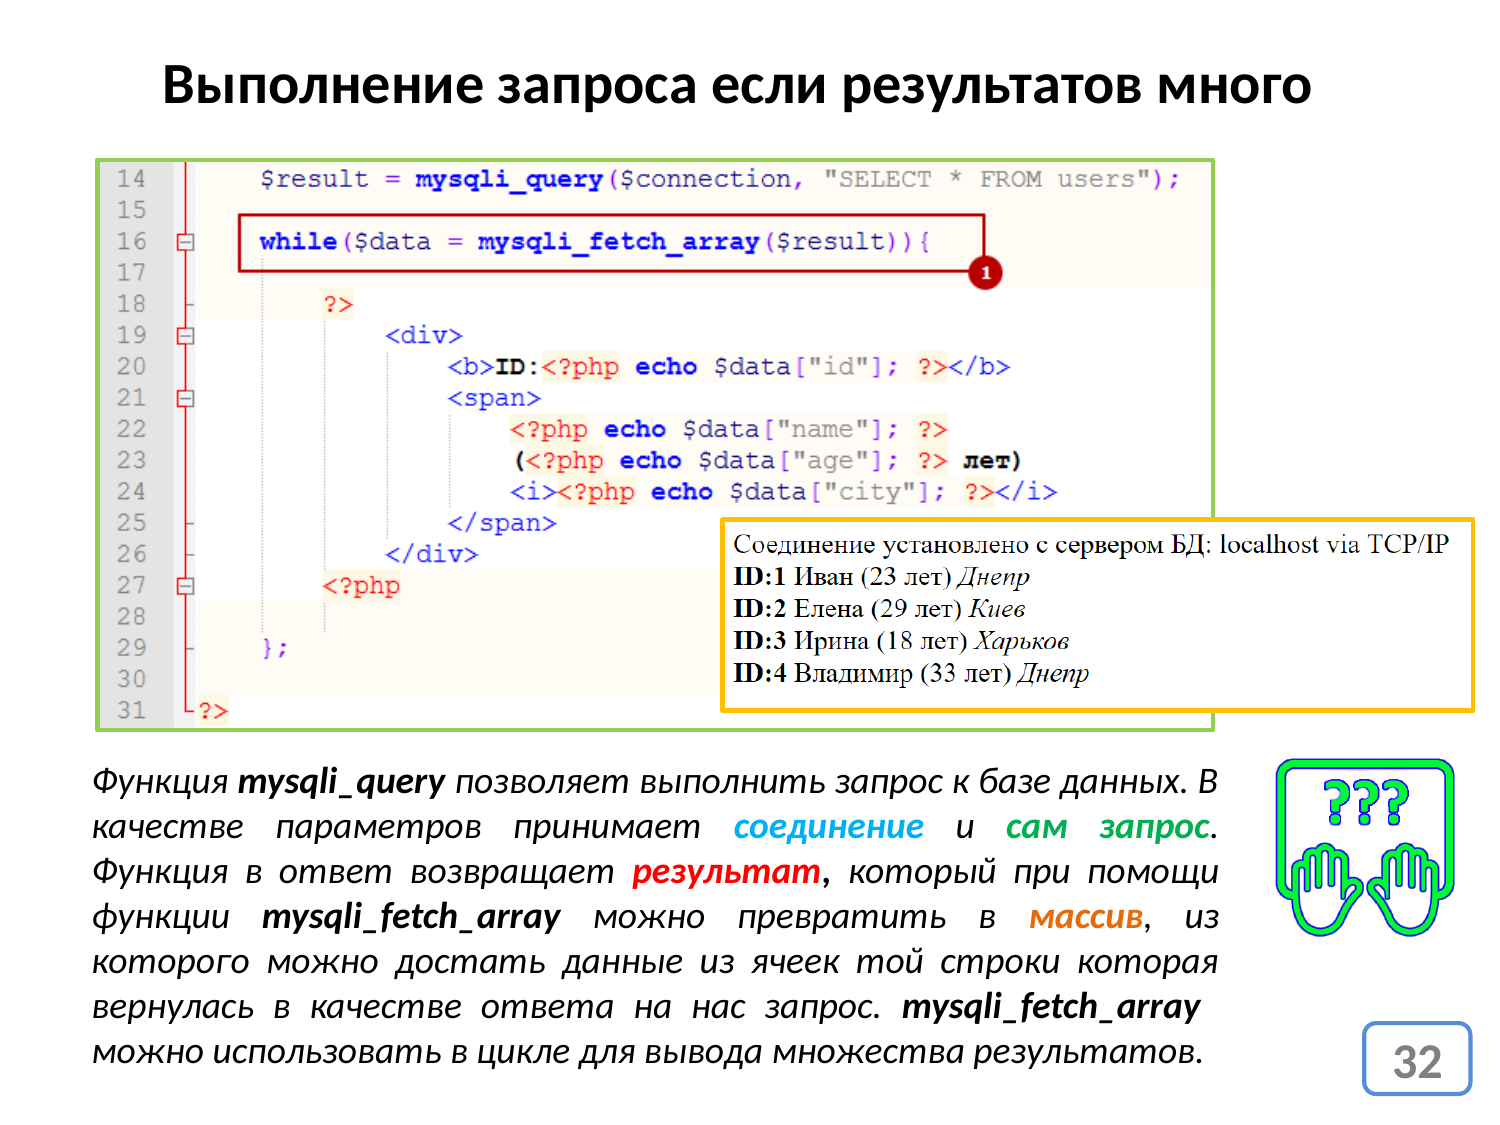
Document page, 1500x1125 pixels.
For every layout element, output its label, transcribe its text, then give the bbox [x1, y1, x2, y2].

text_box Выполнение запроса если результатов много [148, 37, 1328, 123]
text_box 32 [1362, 1021, 1473, 1097]
picture [99, 161, 1471, 729]
picture [1265, 748, 1463, 942]
text_box Функция mysqli_query позволяет выполнить запрос к базе данных. В качестве параметров принимает соединение и сам запрос. Функция в ответ возвращает результат, который при помощи функции mysqli_fetch_array можно превратить в массив, из которого можно достать данные из ячеек той строки которая вернулась в качестве ответа на нас запрос. mysqli_fetch_array можно использовать в цикле для вывода множества результатов. [76, 748, 1235, 1079]
